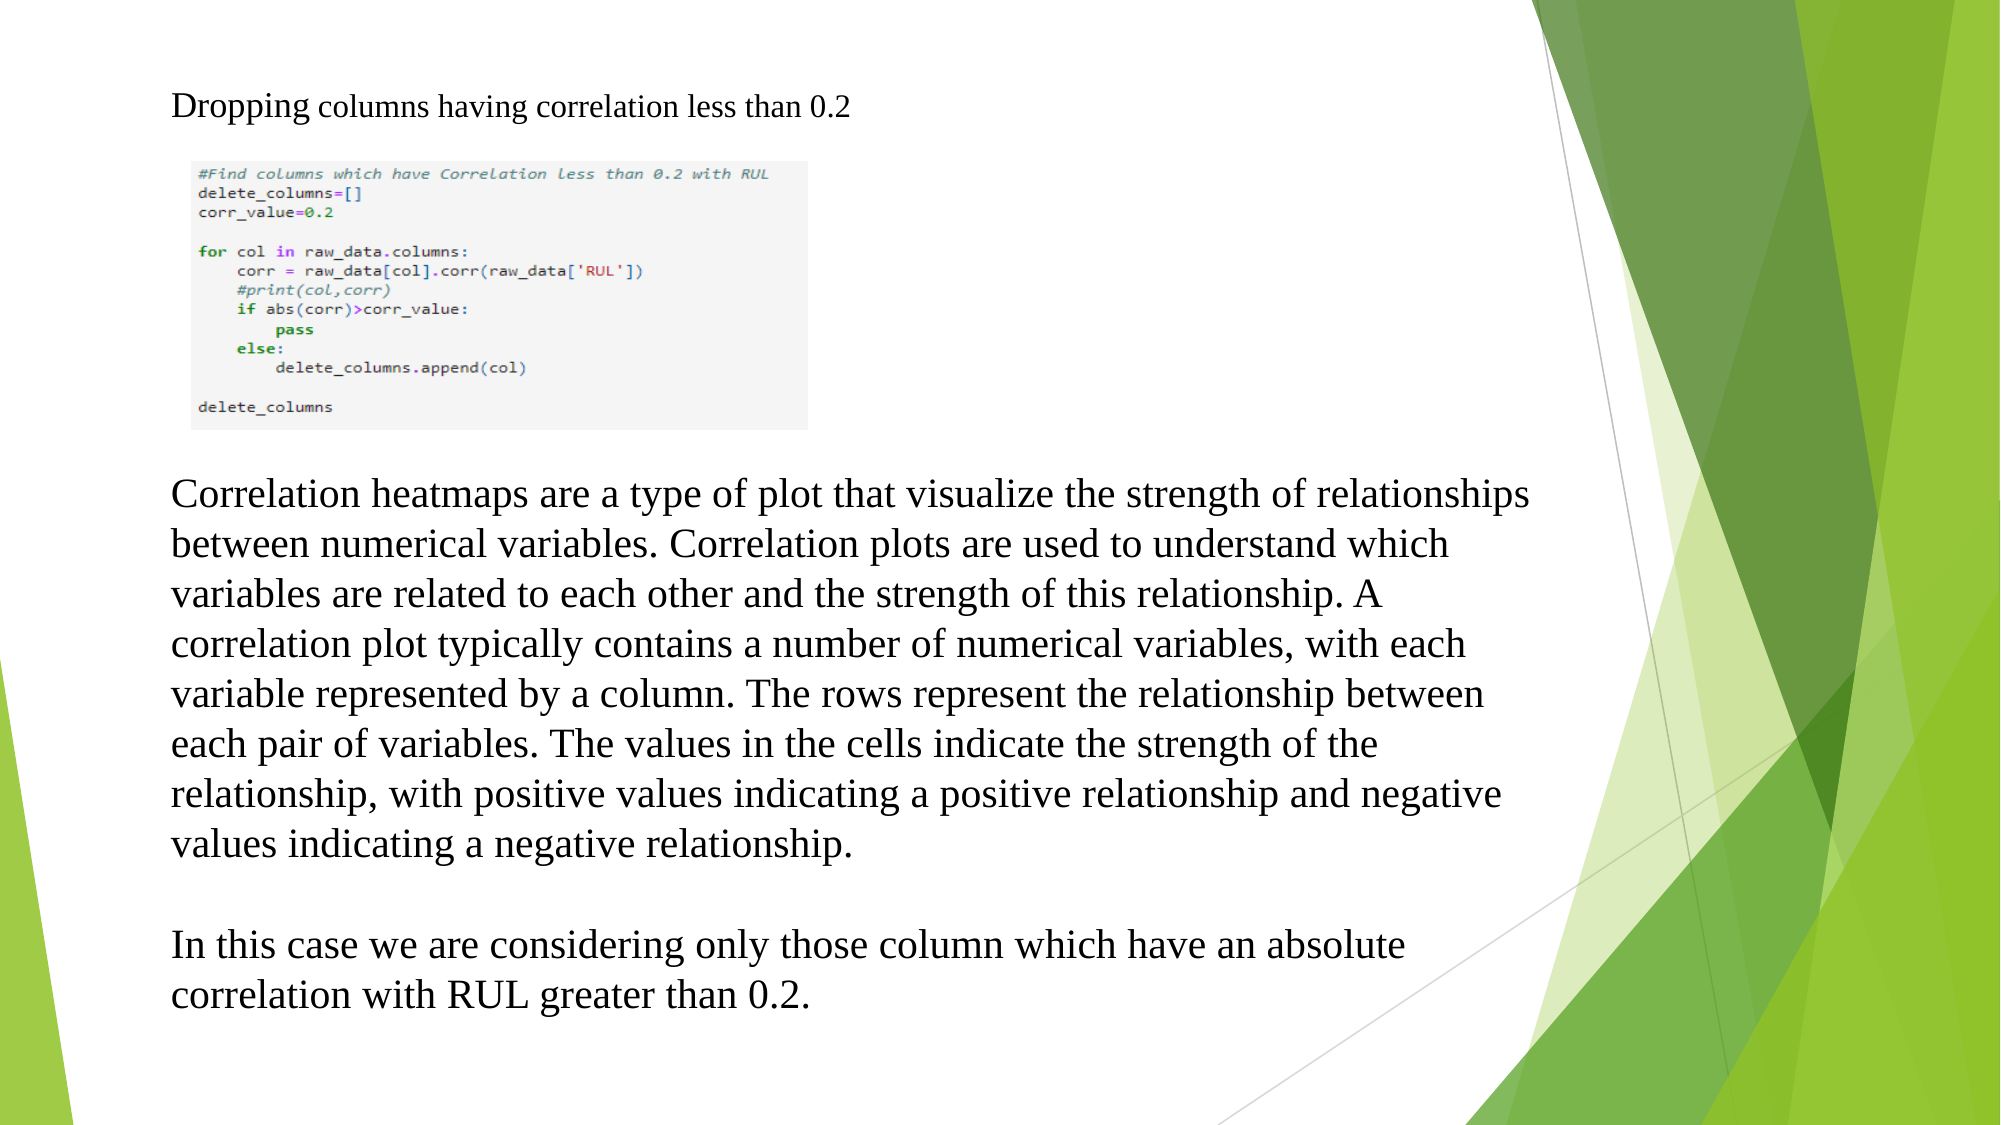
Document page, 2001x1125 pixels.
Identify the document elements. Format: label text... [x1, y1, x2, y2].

picture [191, 161, 809, 430]
text_box Correlation heatmaps are a type of plot that visualize the strength of relationships between numerical variables. Correlation plots are used to understand which variables are related to each other and the strength of this relationship. A correlation plot typically contains a number of numerical variables, with each variable represented by a column. The rows represent the relationship between each pair of variables. The values in the cells indicate the strength of the relationship, with positive values indicating a positive relationship and negative values indicating a negative relationship. In this case we are considering only those column which have an absolute correlation with RUL greater than 0.2. [155, 458, 1578, 1024]
list Dropping columns having correlation less than 0.2 [155, 73, 1263, 133]
